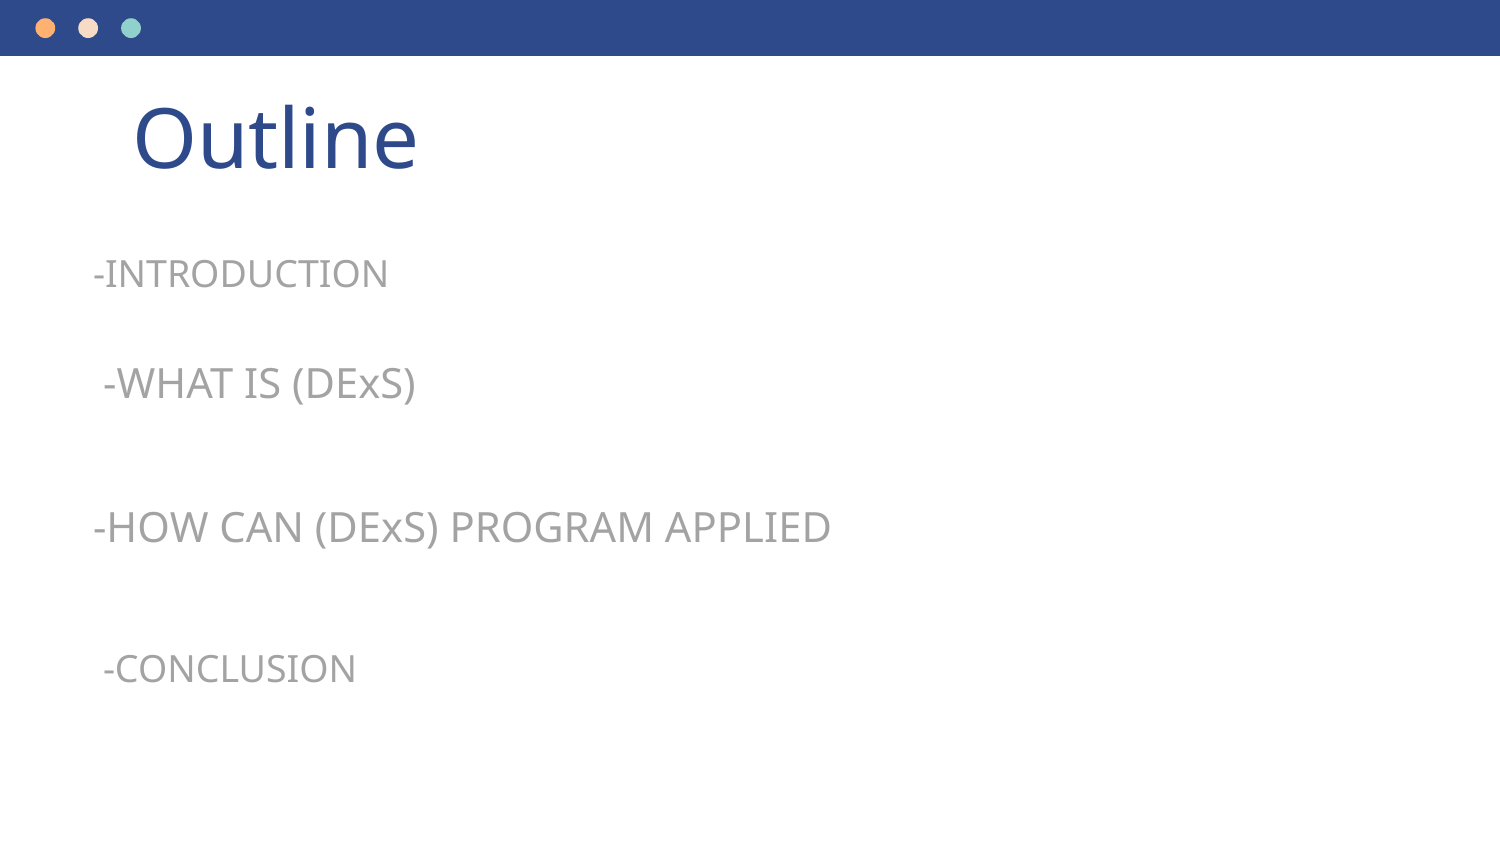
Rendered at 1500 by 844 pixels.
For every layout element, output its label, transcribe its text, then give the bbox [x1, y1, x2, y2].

text_box -CONCLUSION [88, 629, 526, 707]
text_box -HOW CAN (DExS) PROGRAM APPLIED [78, 485, 898, 563]
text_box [0, 0, 1500, 57]
title -WHAT IS (DExS) [88, 341, 908, 419]
text_box -INTRODUCTION [78, 235, 516, 312]
title Outline [117, 70, 1383, 148]
